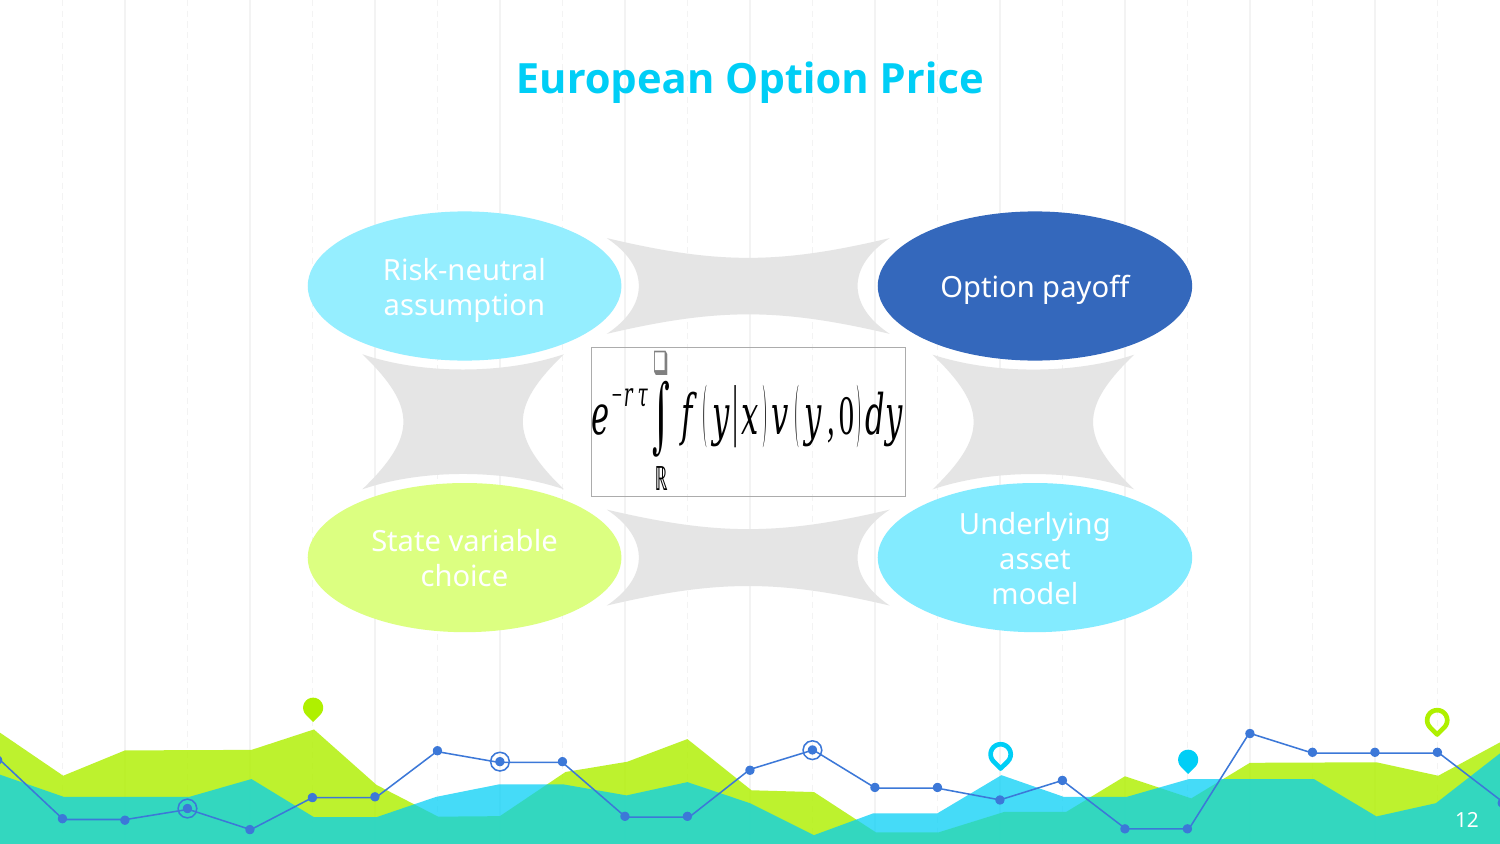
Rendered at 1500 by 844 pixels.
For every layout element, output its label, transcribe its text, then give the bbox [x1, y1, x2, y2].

slide_number 12 [1403, 791, 1494, 844]
title European Option Price [176, 0, 1324, 118]
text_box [307, 211, 1193, 633]
